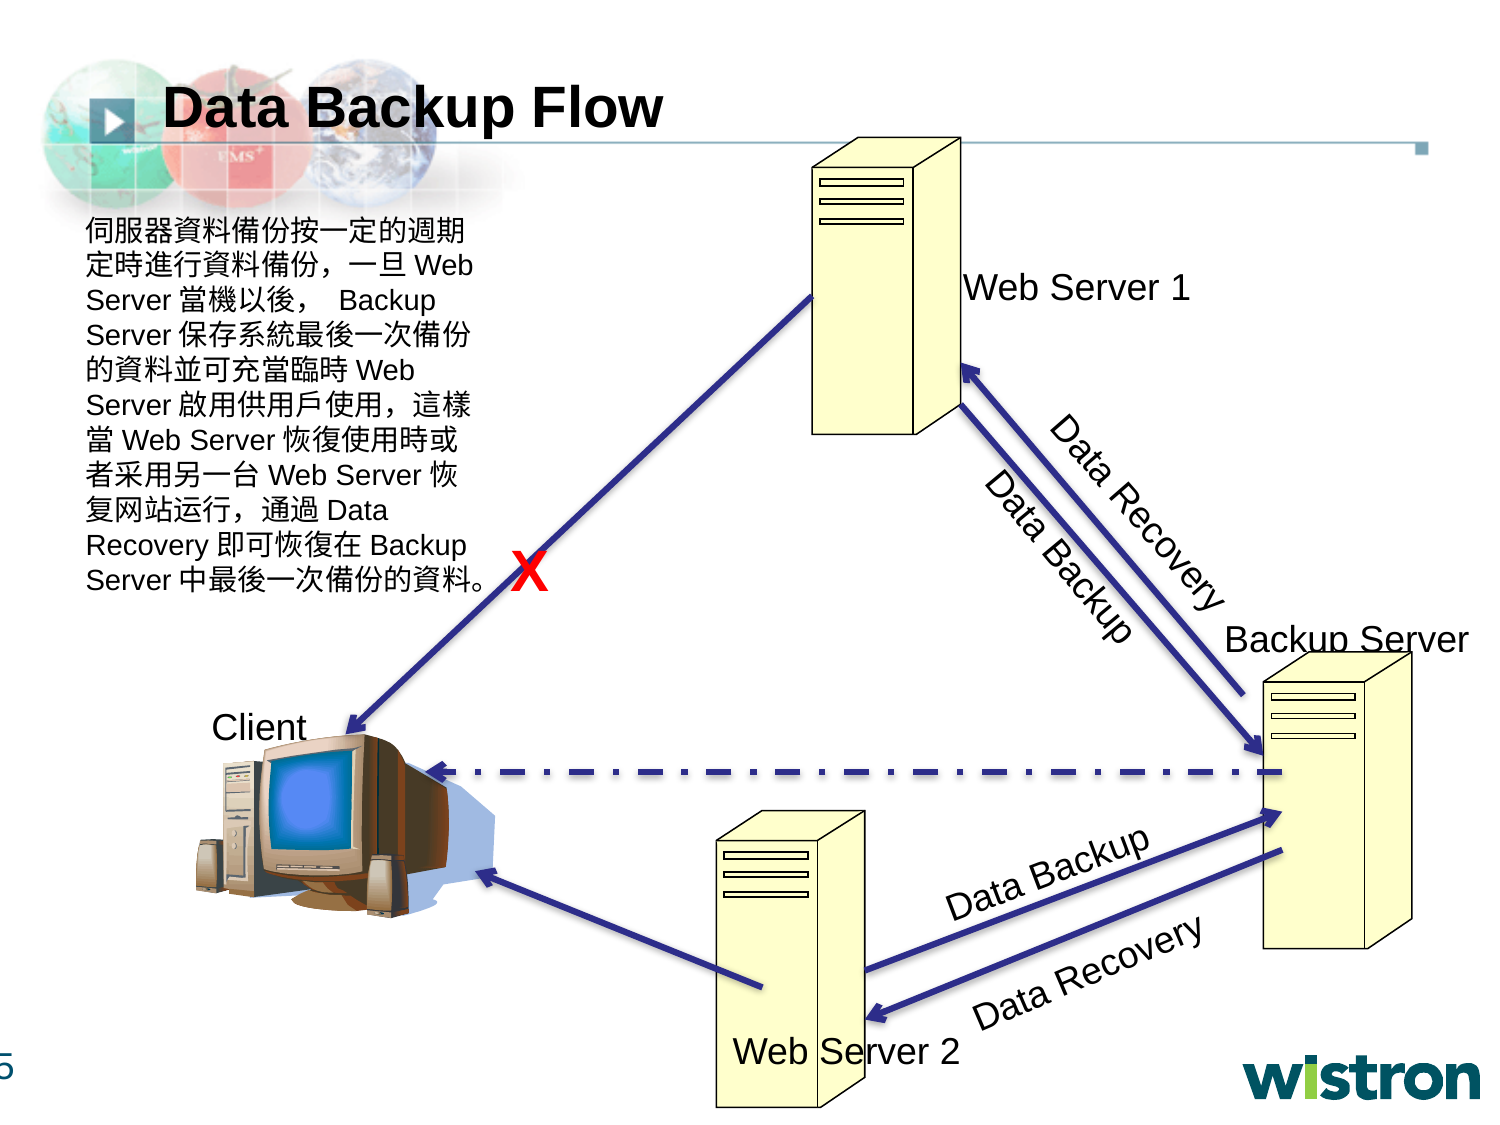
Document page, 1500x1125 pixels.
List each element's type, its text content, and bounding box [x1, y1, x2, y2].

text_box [195, 137, 1413, 1108]
picture [0, 7, 1500, 253]
text_box Backup Server [1418, 607, 1485, 667]
text_box 伺服器資料備份按一定的週期定時進行資料備份，一旦Web Server當機以後， Backup Server保存系統最後一次備份的資料並可充當臨時Web Server啟用供用戶使用，這樣當Web Server恢復使用時或者采用另一台Web Server恢复网站运行，通過Data Recovery即可恢復在Backup Server中最後一次備份的資料。 [70, 204, 190, 604]
title Data Backup Flow [147, 35, 1415, 173]
